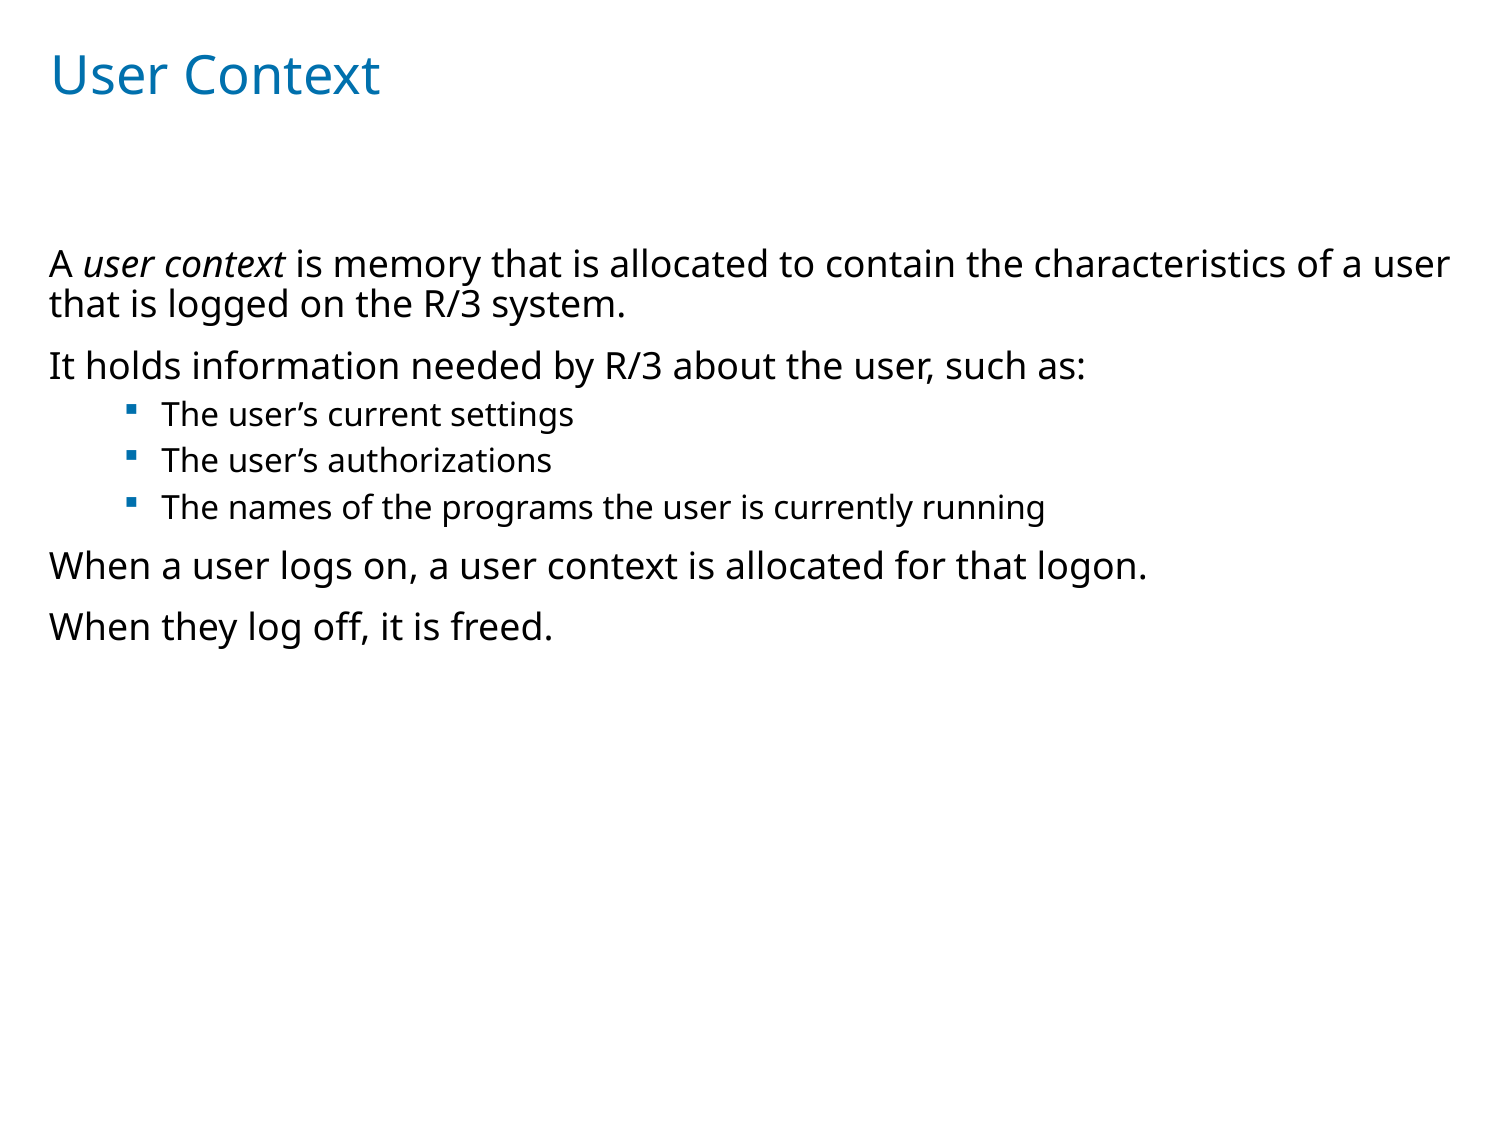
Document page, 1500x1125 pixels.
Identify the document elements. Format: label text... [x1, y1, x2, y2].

list A user context is memory that is allocated to contain the characteristics of a user that is logged on the R/3 system. It holds information needed by R/3 about the user, such as: The user’s current settings The user’s authorizations The names of the programs the user is currently running When a user logs on, a user context is allocated for that logon. When they log off, it is freed. [48, 245, 1500, 1007]
title User Context [50, 42, 1447, 184]
